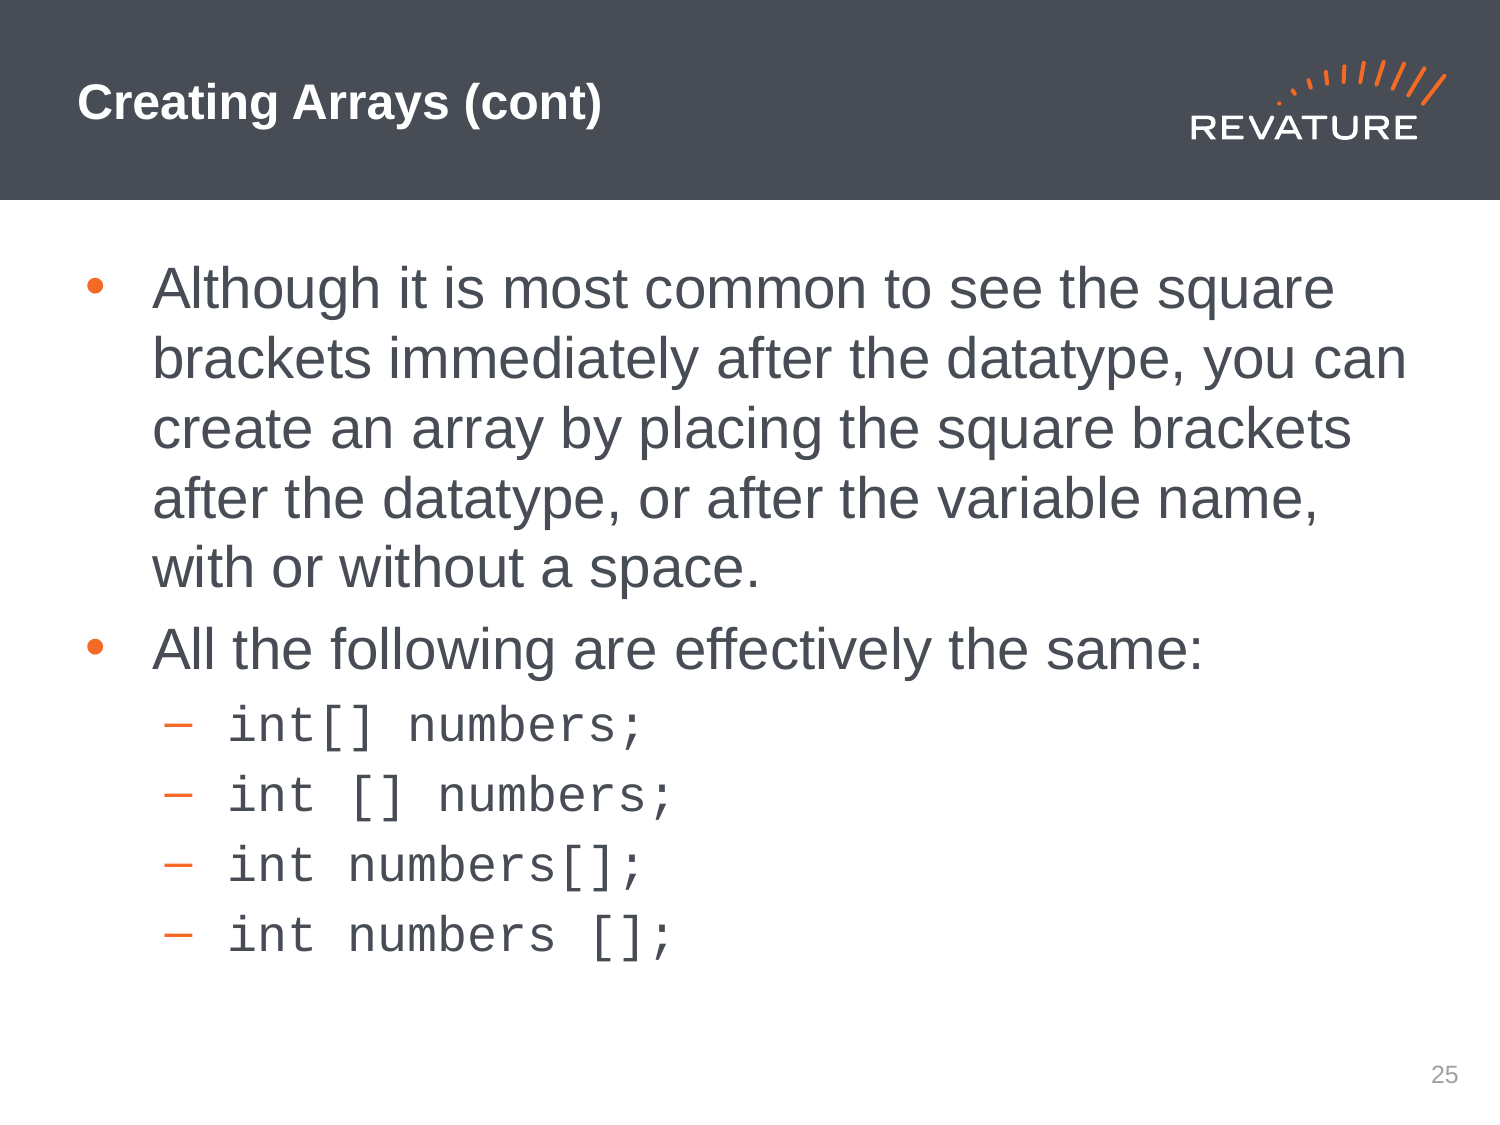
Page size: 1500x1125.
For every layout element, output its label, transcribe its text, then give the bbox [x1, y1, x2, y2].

text_box 25 [1332, 1043, 1474, 1104]
text_box Creating Arrays (cont) [62, 0, 1083, 200]
text_box Although it is most common to see the square brackets immediately after the datatype, you can create an array by placing the square brackets after the datatype, or after the variable name, with or without a space. All the following are effectively the same: int[] numbers; int [] numbers; int numbers[]; int numbers []; [62, 242, 1438, 1025]
